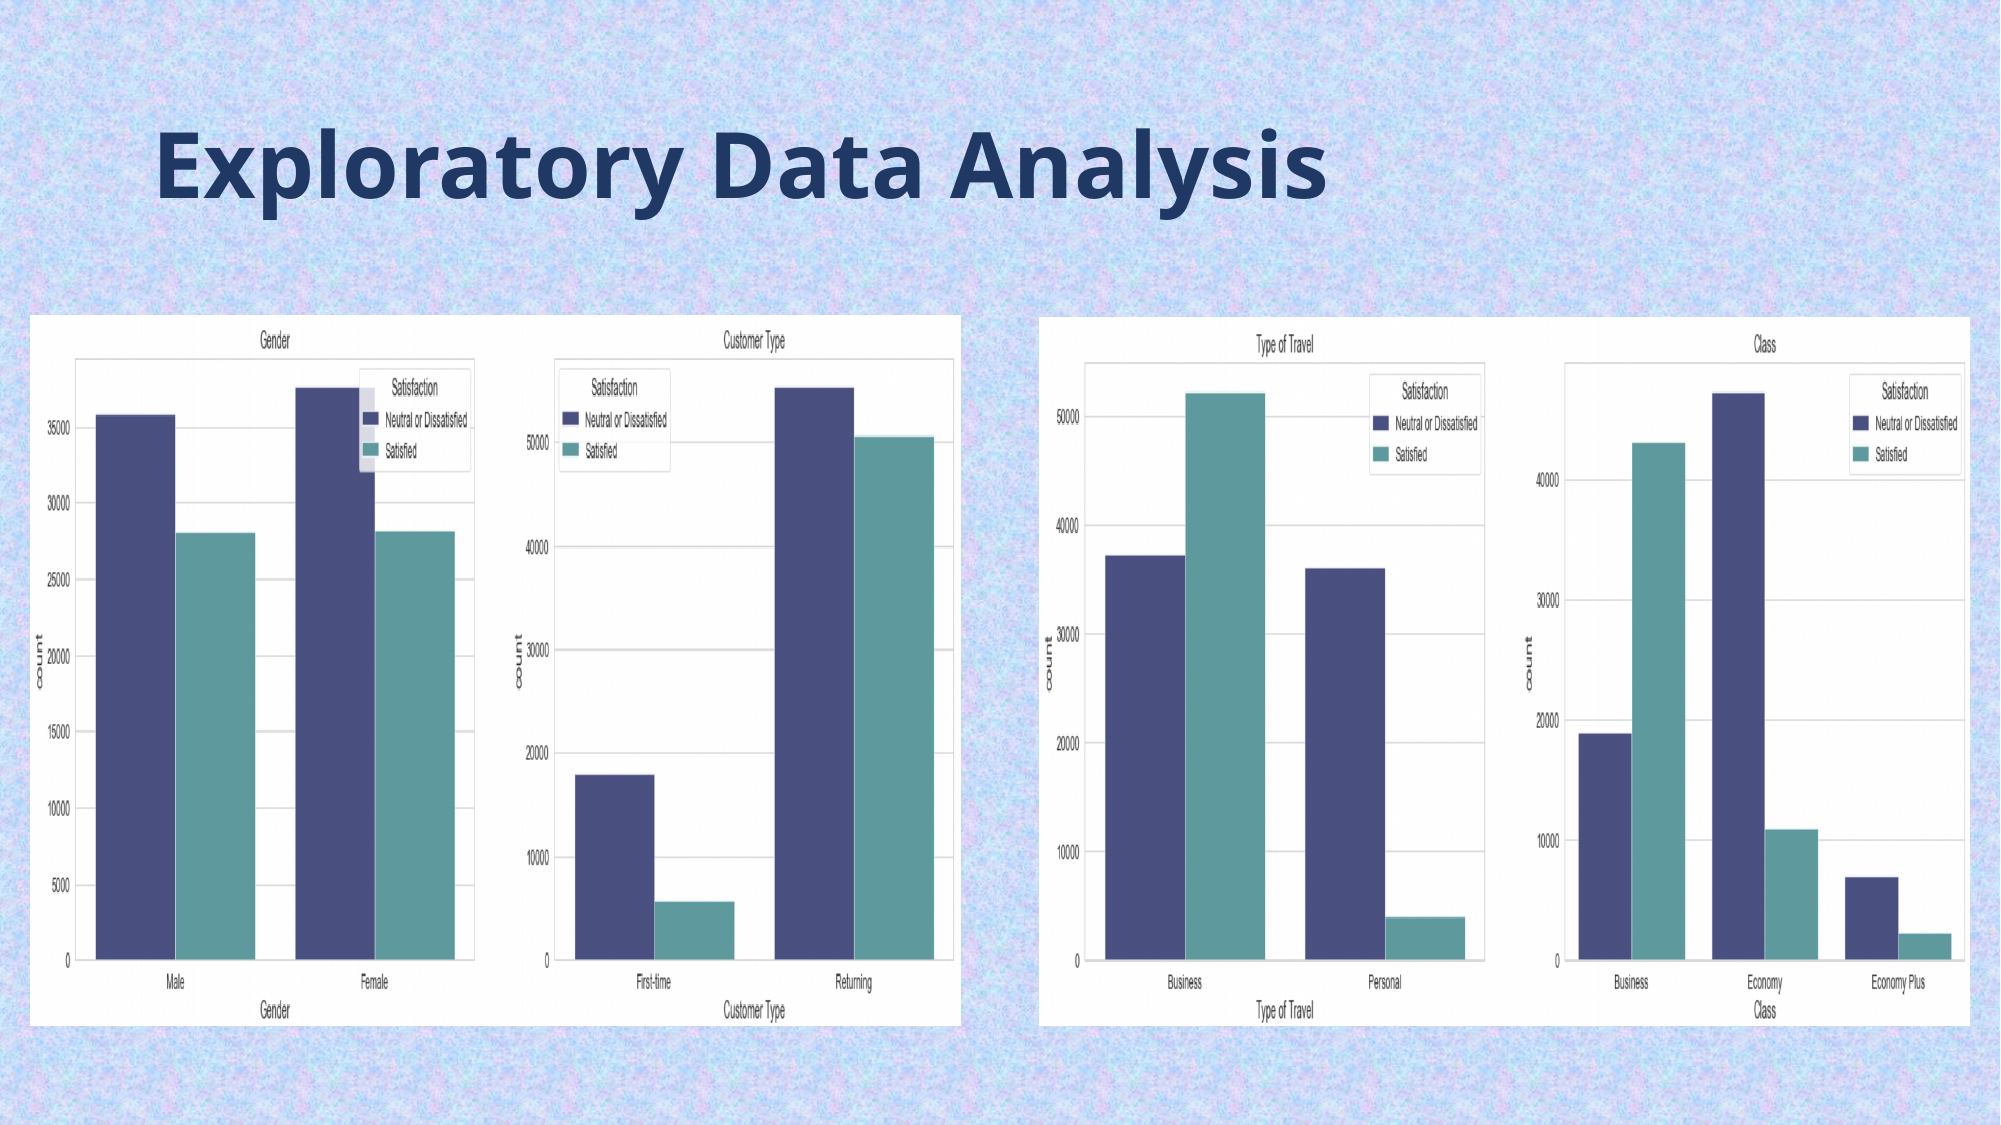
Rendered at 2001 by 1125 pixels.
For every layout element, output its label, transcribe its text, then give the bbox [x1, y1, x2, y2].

title Exploratory Data Analysis [137, 59, 1863, 278]
picture [0, 0, 2001, 1125]
